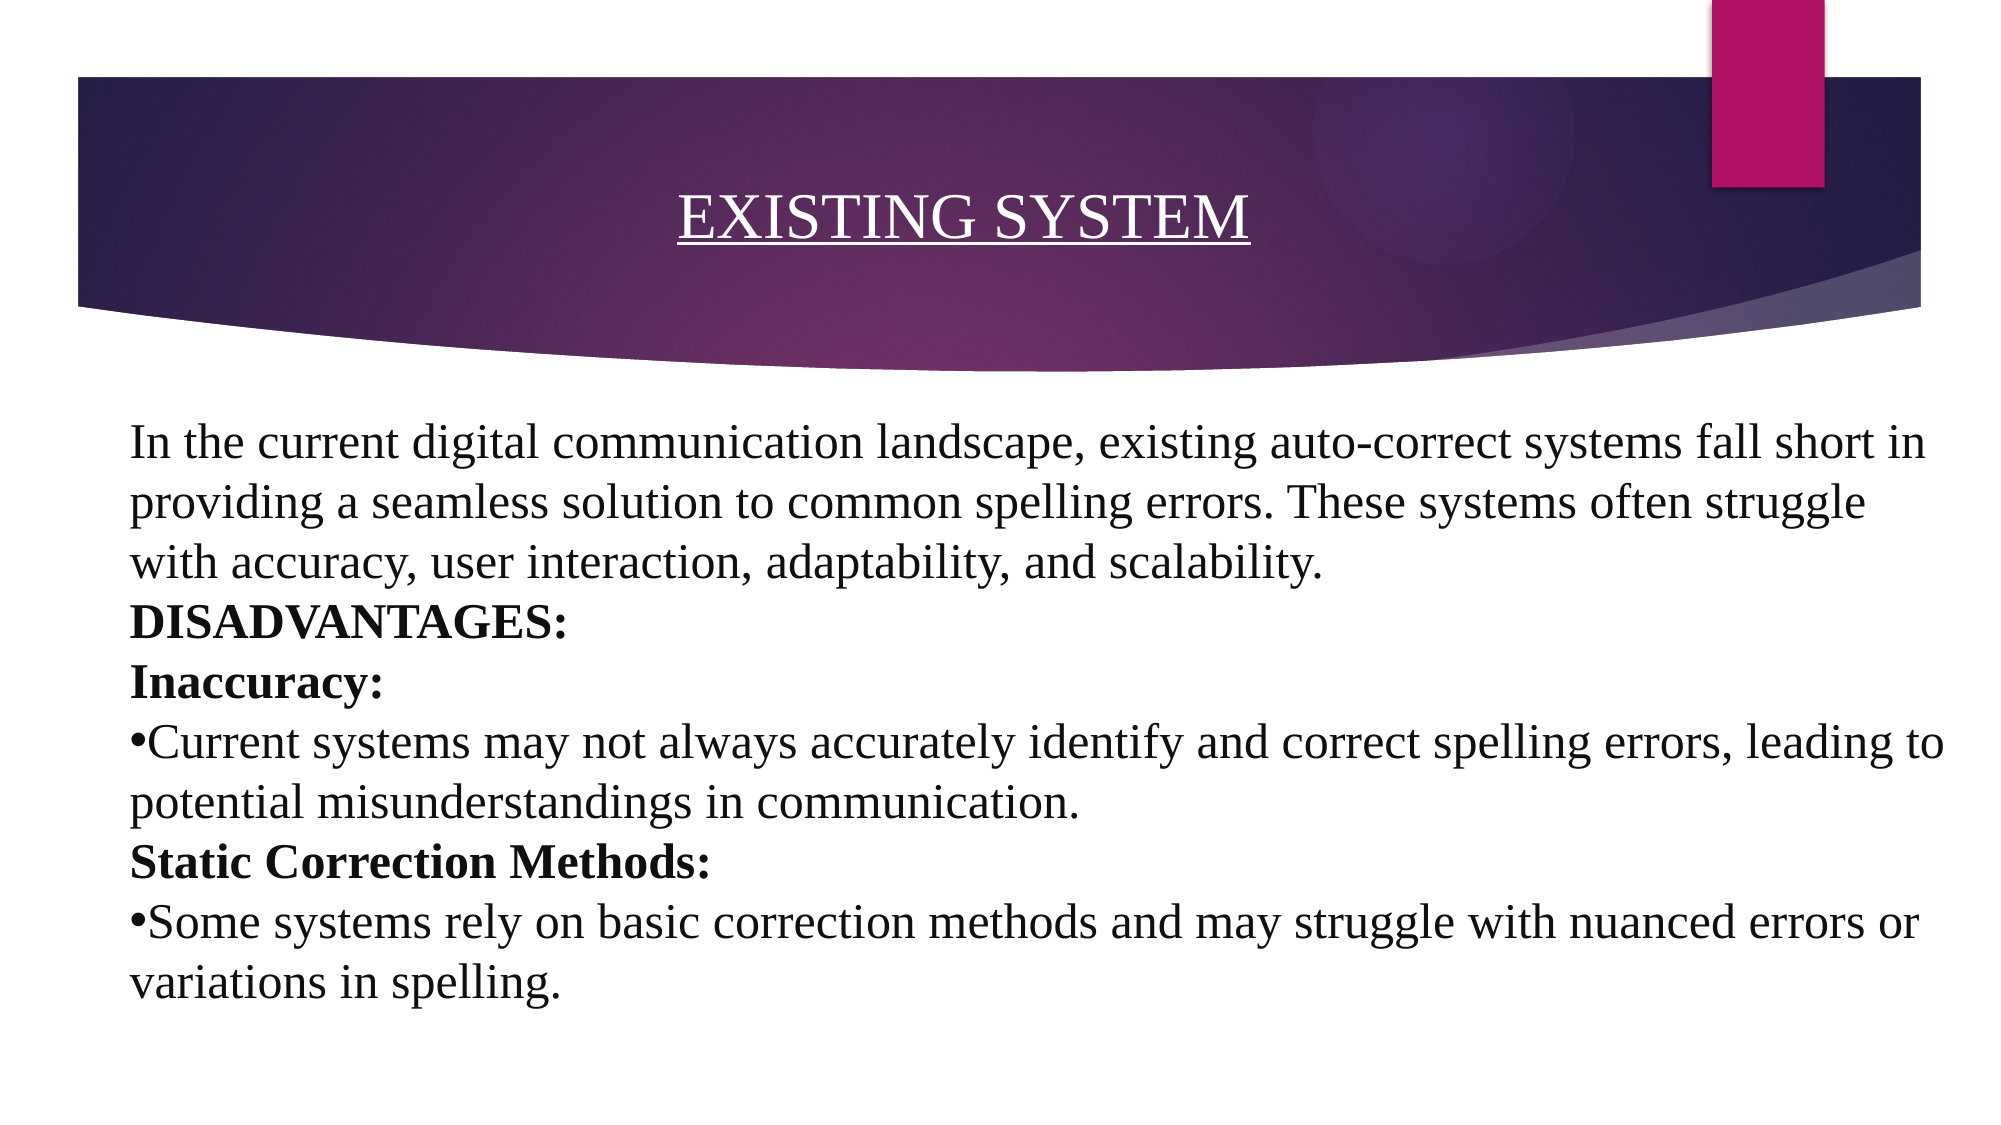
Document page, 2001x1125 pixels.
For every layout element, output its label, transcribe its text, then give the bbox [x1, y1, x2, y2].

text_box In the current digital communication landscape, existing auto-correct systems fall short in providing a seamless solution to common spelling errors. These systems often struggle with accuracy, user interaction, adaptability, and scalability. DISADVANTAGES: Inaccuracy: Current systems may not always accurately identify and correct spelling errors, leading to potential misunderstandings in communication. Static Correction Methods: Some systems rely on basic correction methods and may struggle with nuanced errors or variations in spelling. [114, 401, 1968, 1125]
title EXISTING SYSTEM [114, 87, 1814, 338]
list [83, 350, 1845, 1085]
